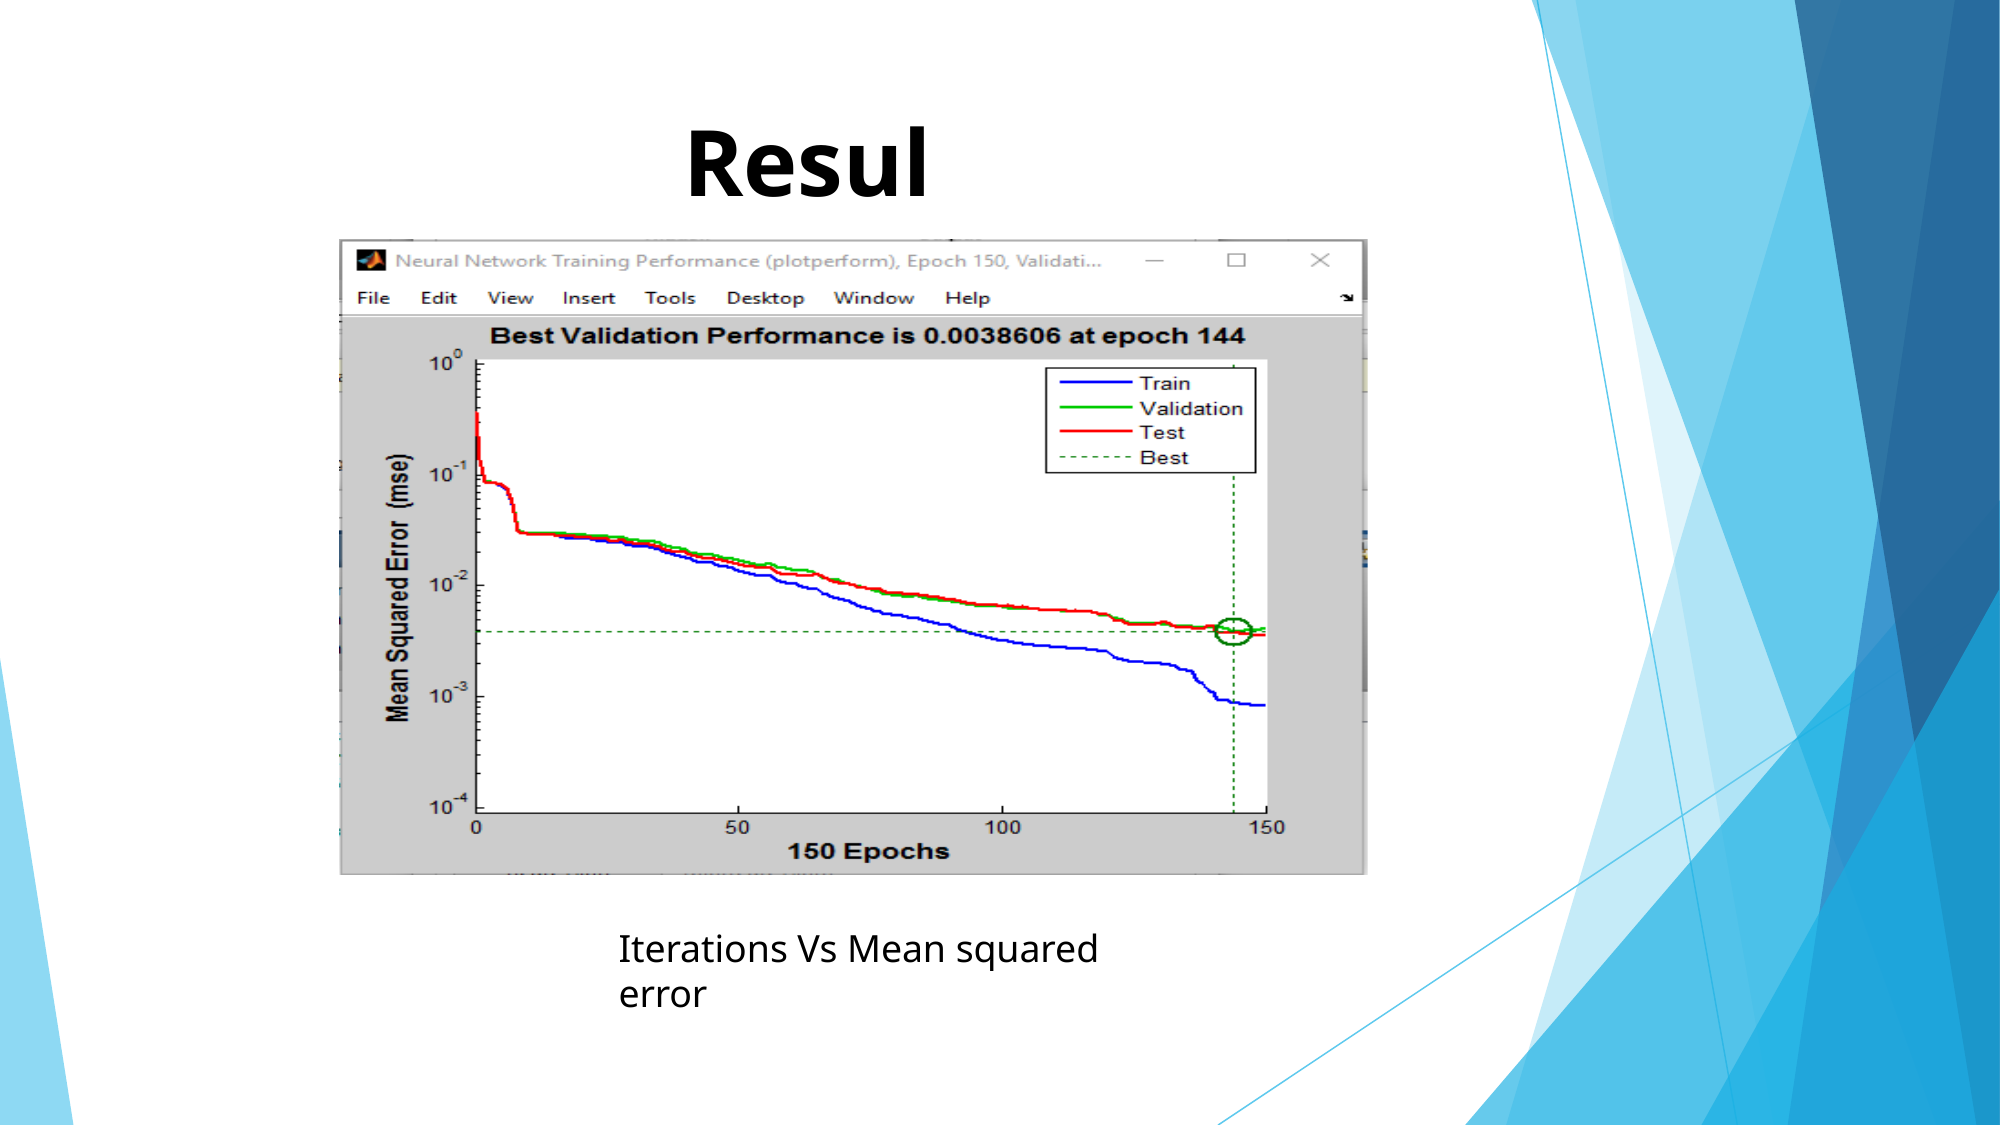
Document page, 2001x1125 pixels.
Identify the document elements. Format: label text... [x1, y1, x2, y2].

text_box [339, 239, 1368, 875]
text_box Iterations Vs Mean squared error [616, 922, 1168, 1015]
title Result [681, 102, 952, 239]
